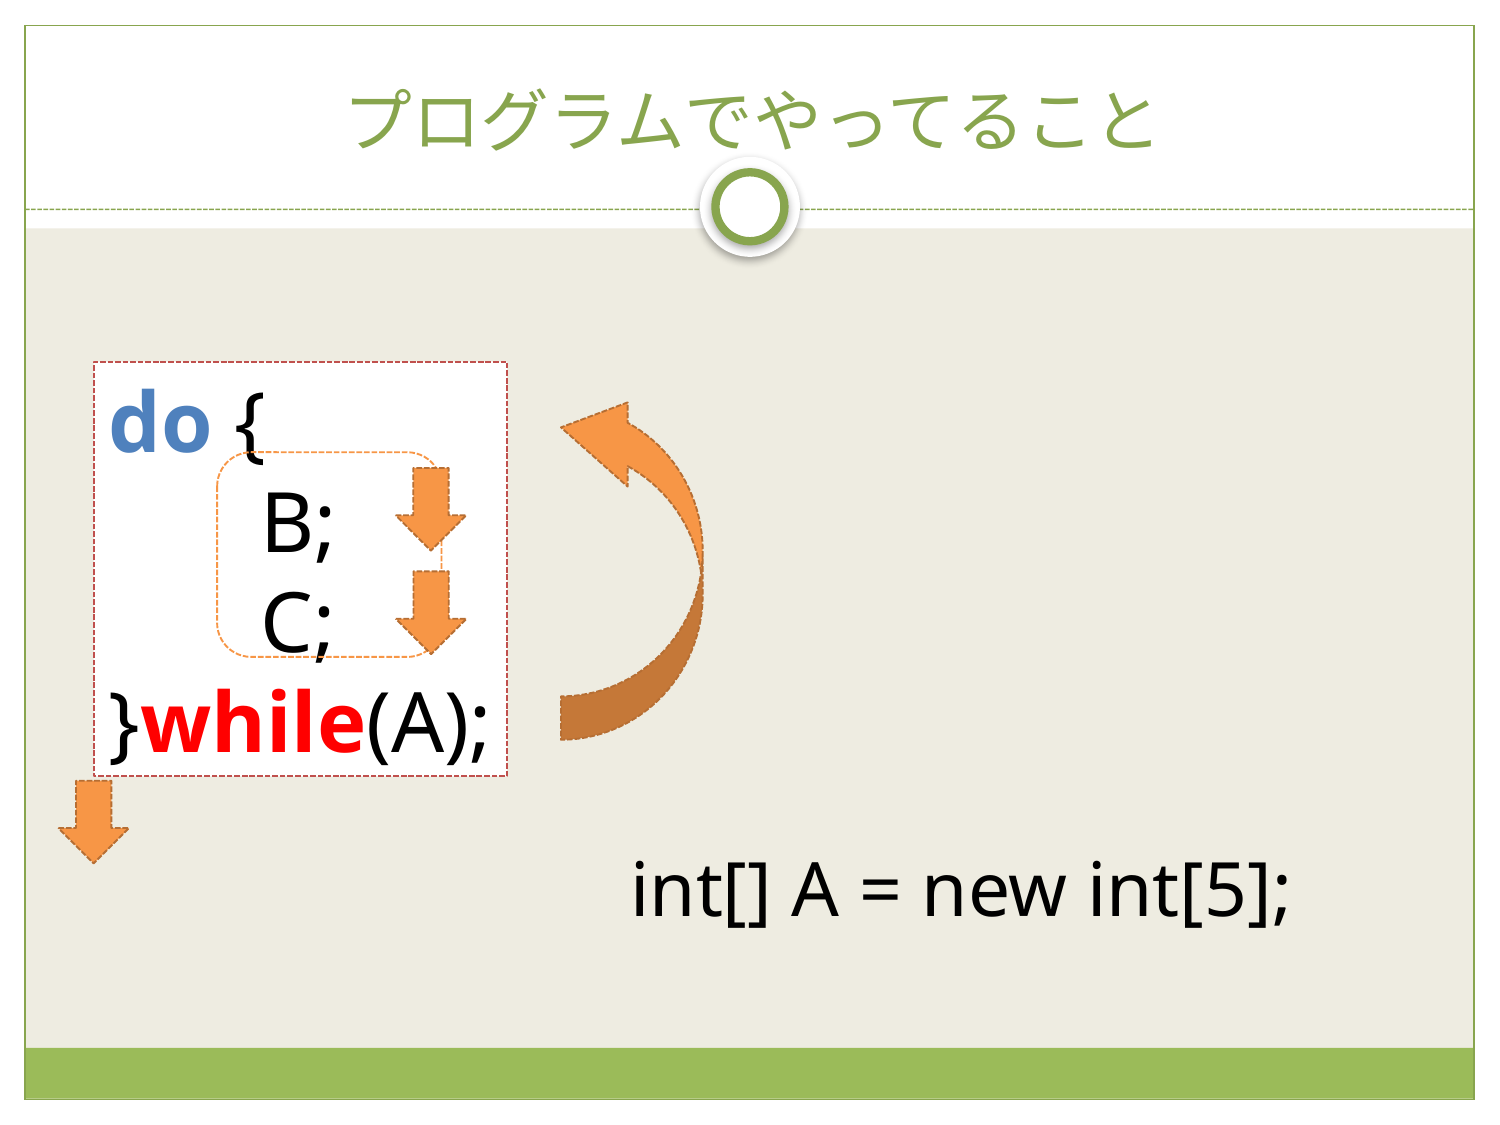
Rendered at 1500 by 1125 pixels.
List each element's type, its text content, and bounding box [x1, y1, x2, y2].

title プログラムでやってること [53, 42, 1454, 168]
text_box [560, 401, 704, 604]
text_box [574, 736, 588, 740]
text_box [57, 790, 130, 865]
text_box int[] A = new int[5]; [615, 833, 1308, 939]
text_box [698, 611, 703, 625]
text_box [58, 361, 543, 781]
text_box [581, 689, 602, 696]
text_box [700, 596, 704, 610]
text_box [566, 694, 580, 698]
text_box [589, 626, 701, 738]
text_box [603, 605, 694, 691]
